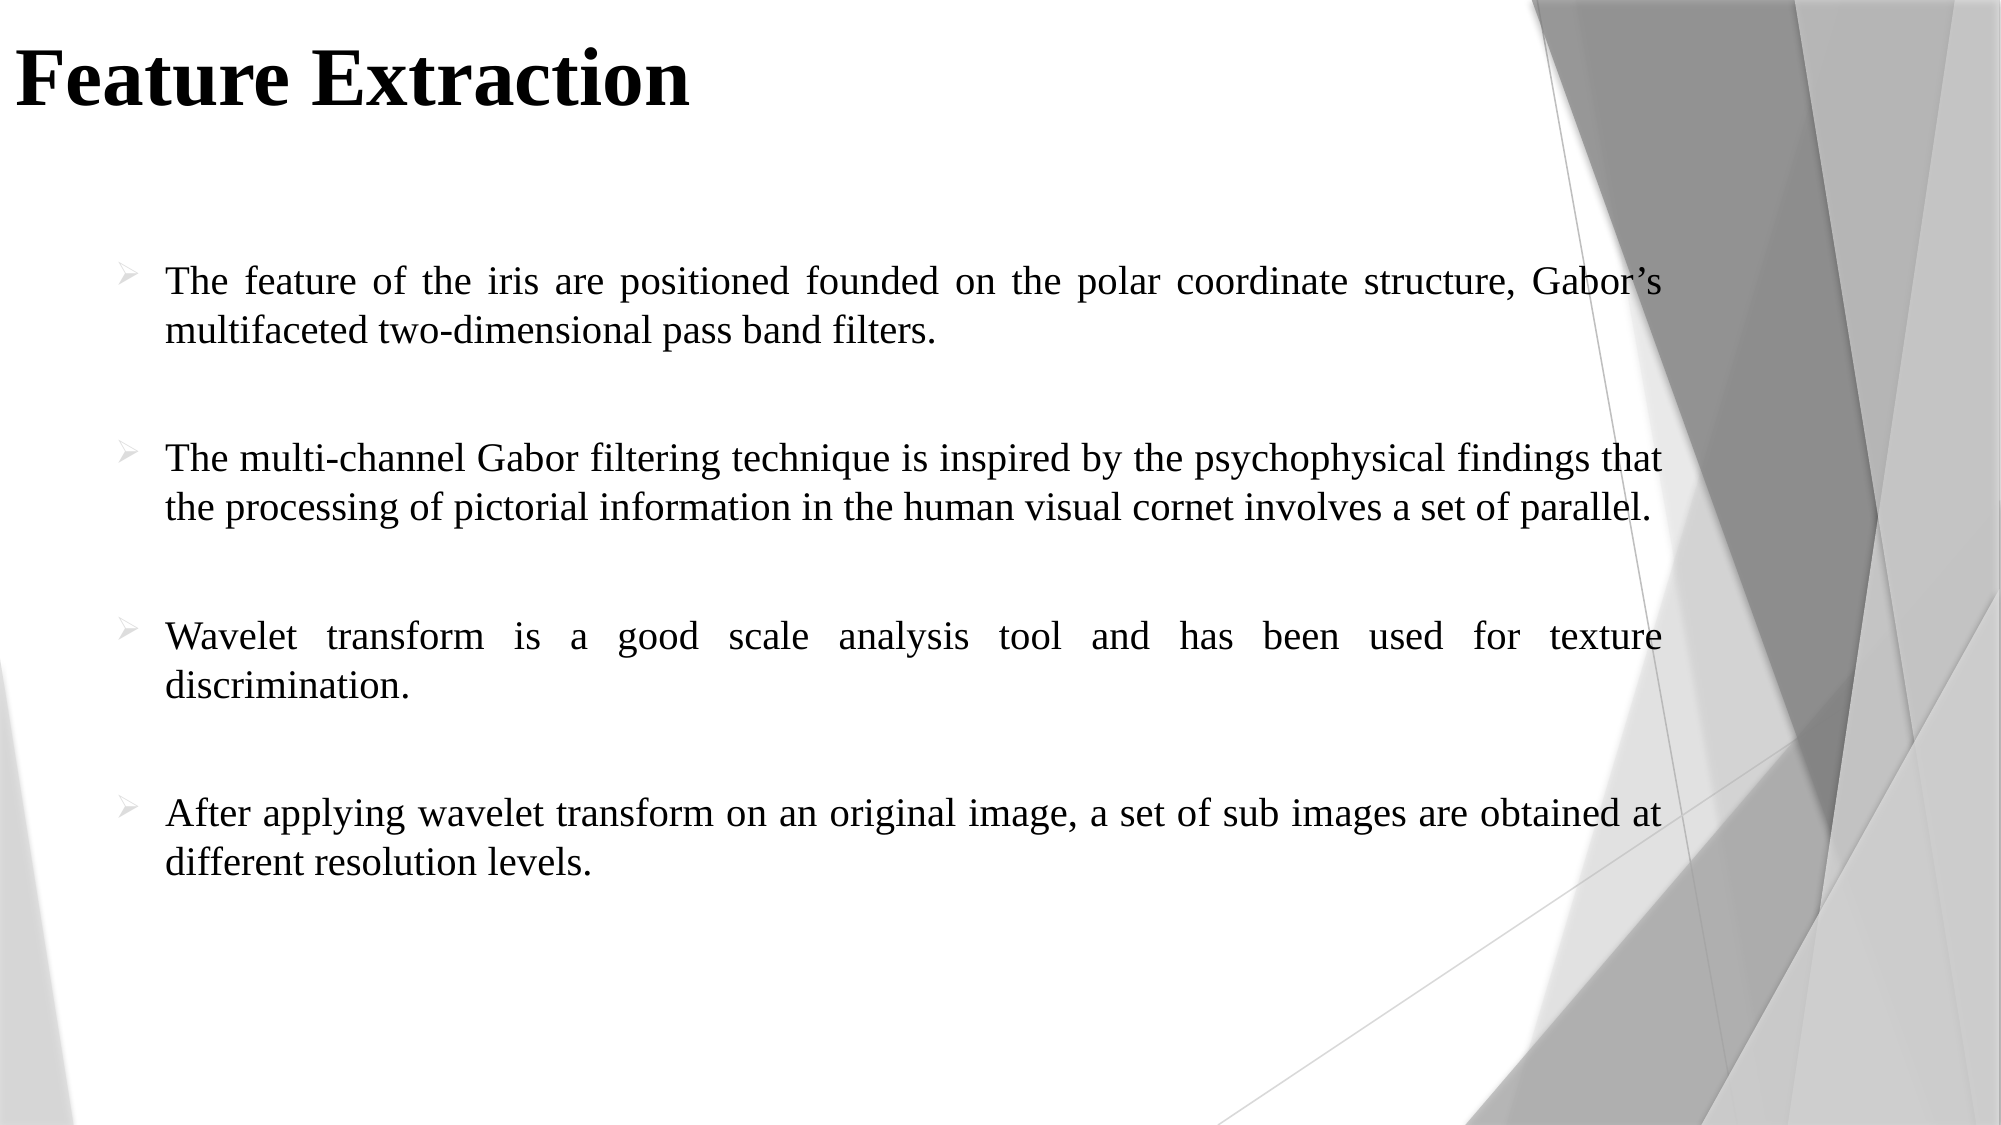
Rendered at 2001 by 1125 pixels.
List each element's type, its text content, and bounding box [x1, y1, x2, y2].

text_box The feature of the iris are positioned founded on the polar coordinate structure, Gabor’s multifaceted two-dimensional pass band filters. The multi-channel Gabor filtering technique is inspired by the psychophysical findings that the processing of pictorial information in the human visual cornet involves a set of parallel. Wavelet transform is a good scale analysis tool and has been used for texture discrimination. After applying wavelet transform on an original image, a set of sub images are obtained at different resolution levels. [100, 246, 1679, 928]
text_box Feature Extraction [0, 0, 1411, 130]
